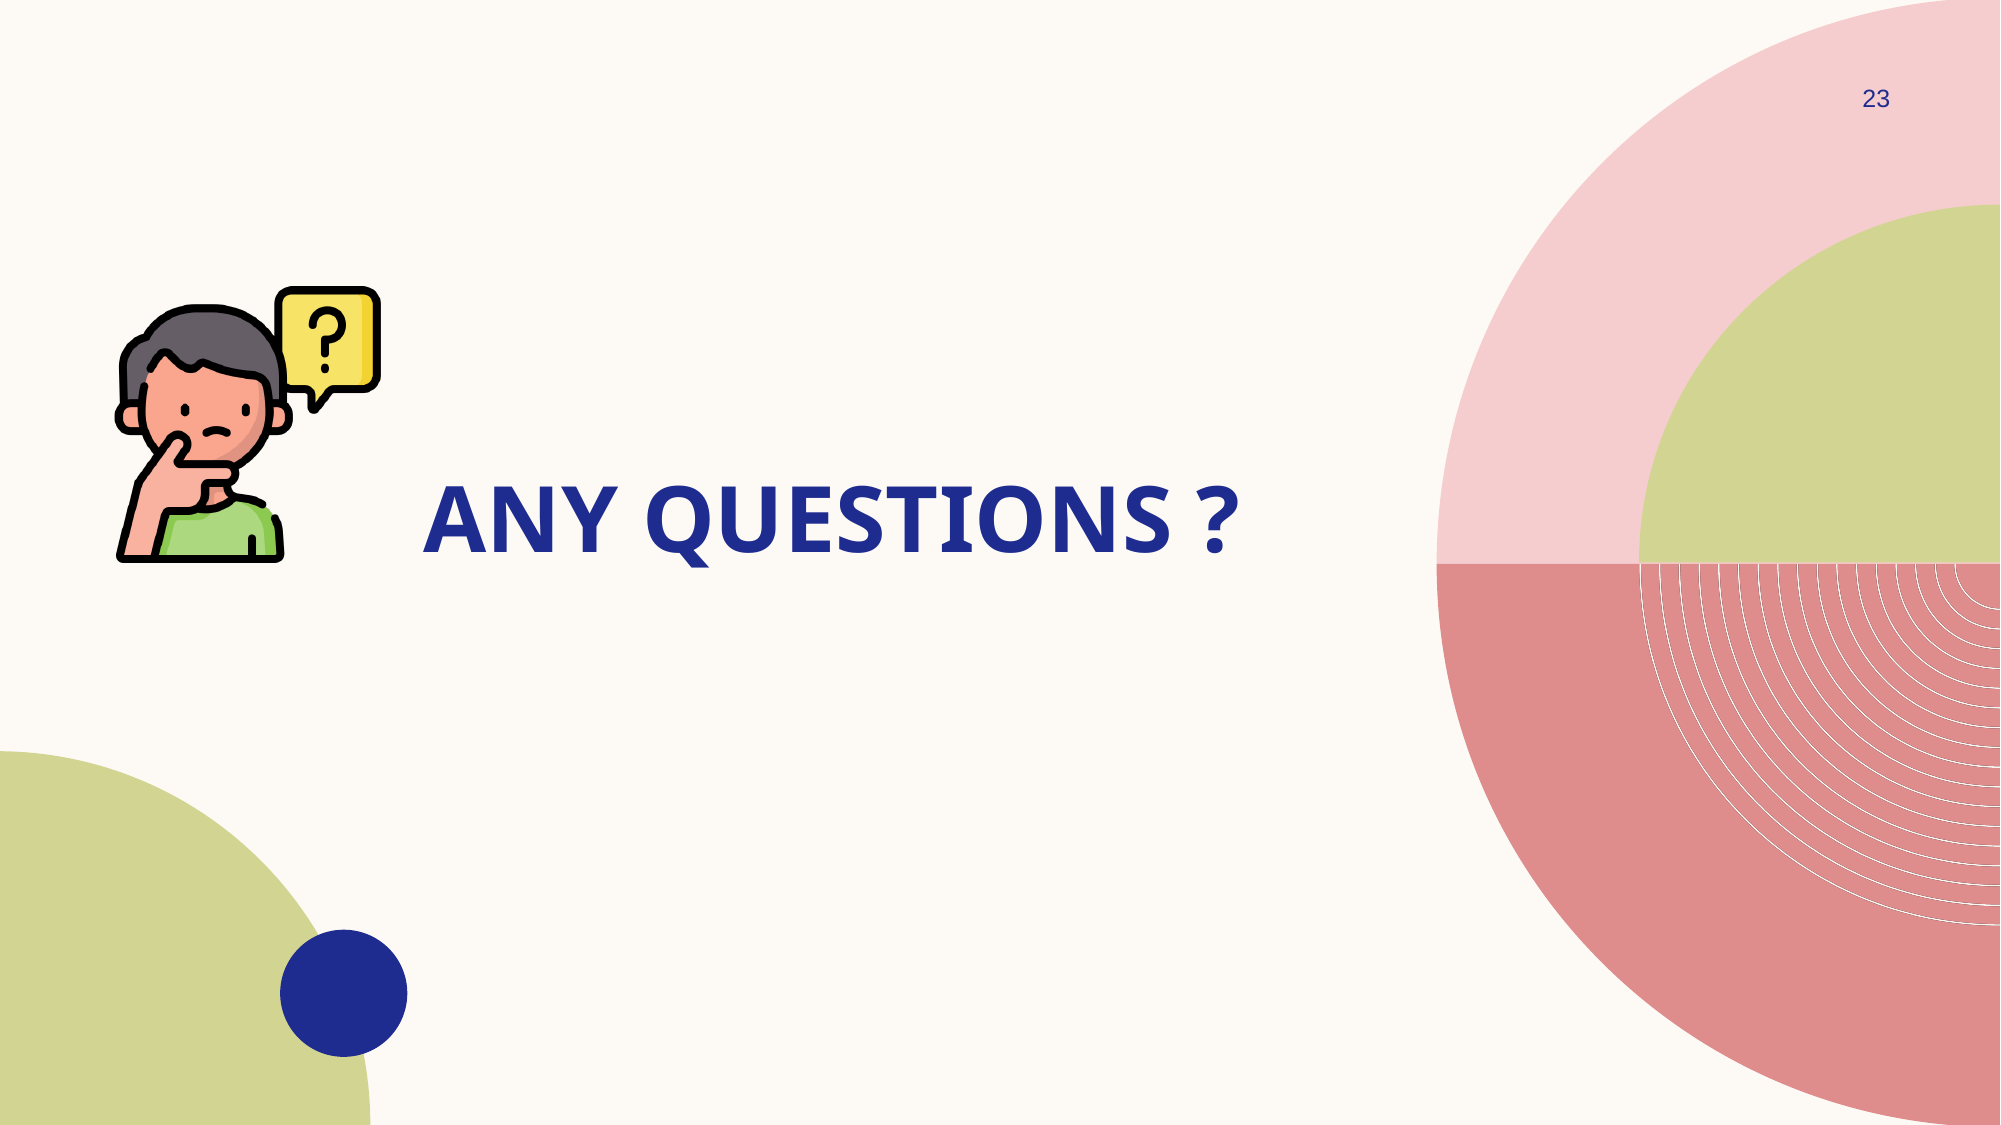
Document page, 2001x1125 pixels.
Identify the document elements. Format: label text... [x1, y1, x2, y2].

slide_number 23 [1795, 75, 1958, 120]
picture [1639, 564, 2000, 926]
picture [109, 286, 386, 563]
text_box Any questions ? [408, 452, 1415, 563]
